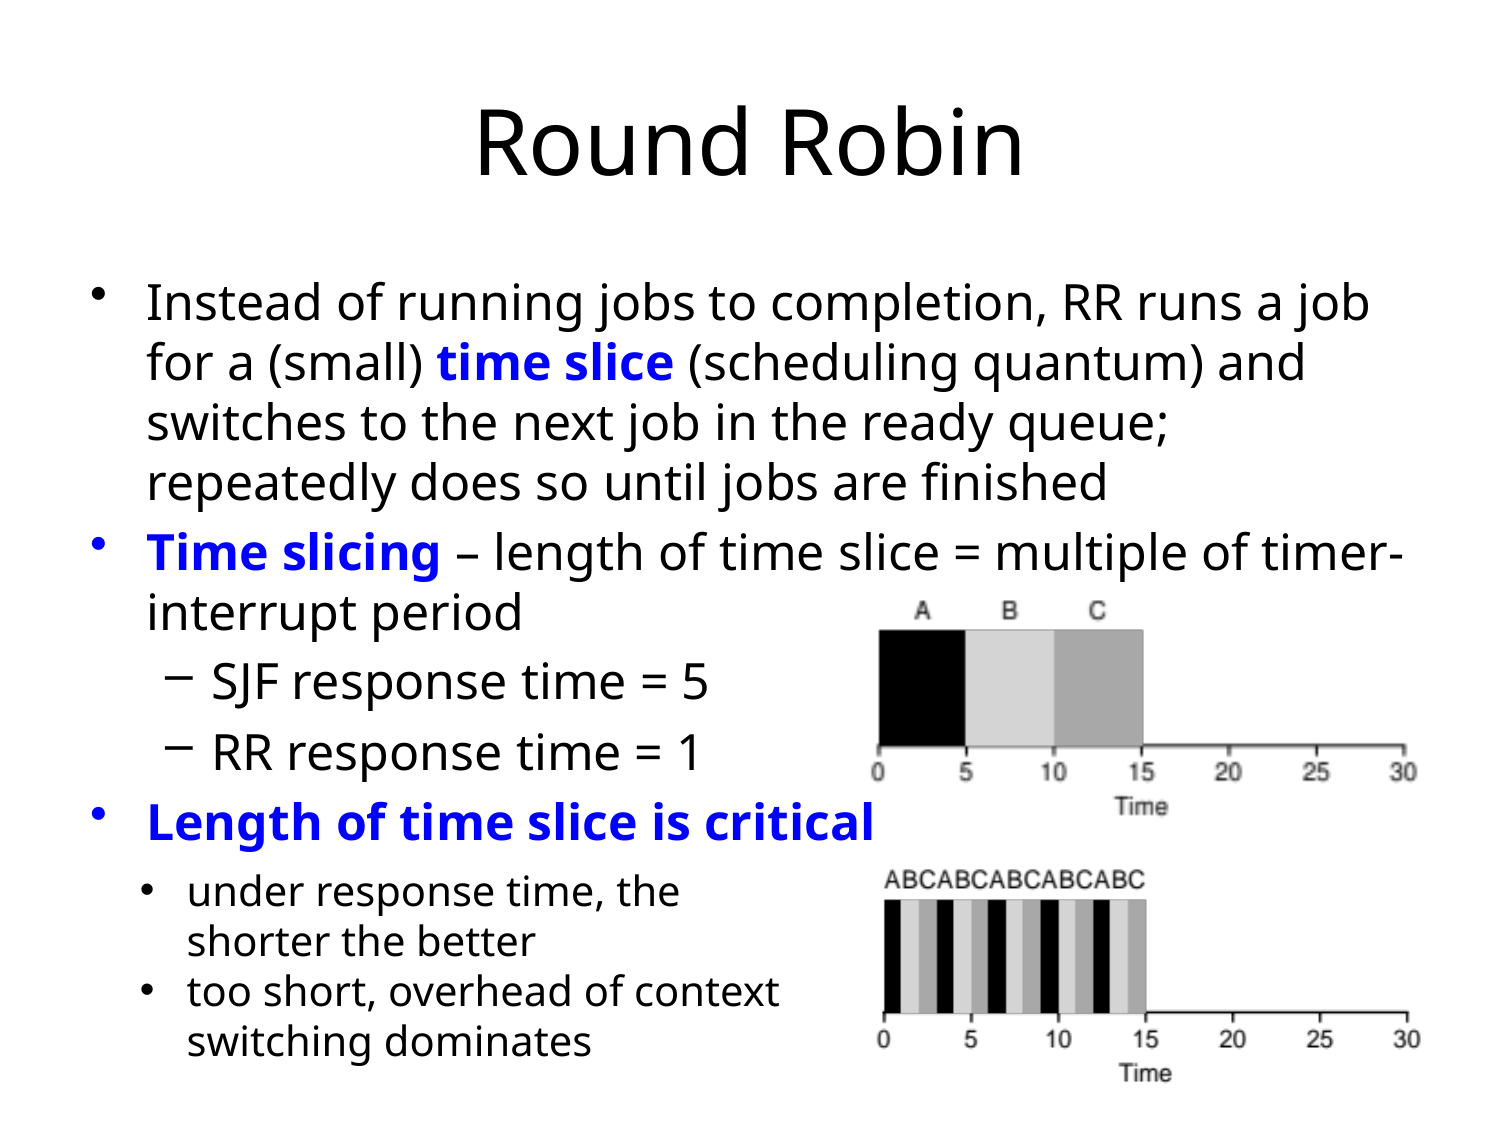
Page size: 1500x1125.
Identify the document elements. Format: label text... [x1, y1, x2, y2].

title Round Robin [75, 45, 1425, 233]
text_box under response time, the shorter the better too short, overhead of context switching dominates [125, 856, 807, 1072]
list Instead of running jobs to completion, RR runs a job for a (small) time slice (scheduling quantum) and switches to the next job in the ready queue; repeatedly does so until jobs are finished Time slicing – length of time slice = multiple of timer-interrupt period SJF response time = 5 RR response time = 1 Length of time slice is critical [75, 262, 1425, 1005]
picture [812, 849, 1488, 1100]
picture [862, 599, 1423, 825]
